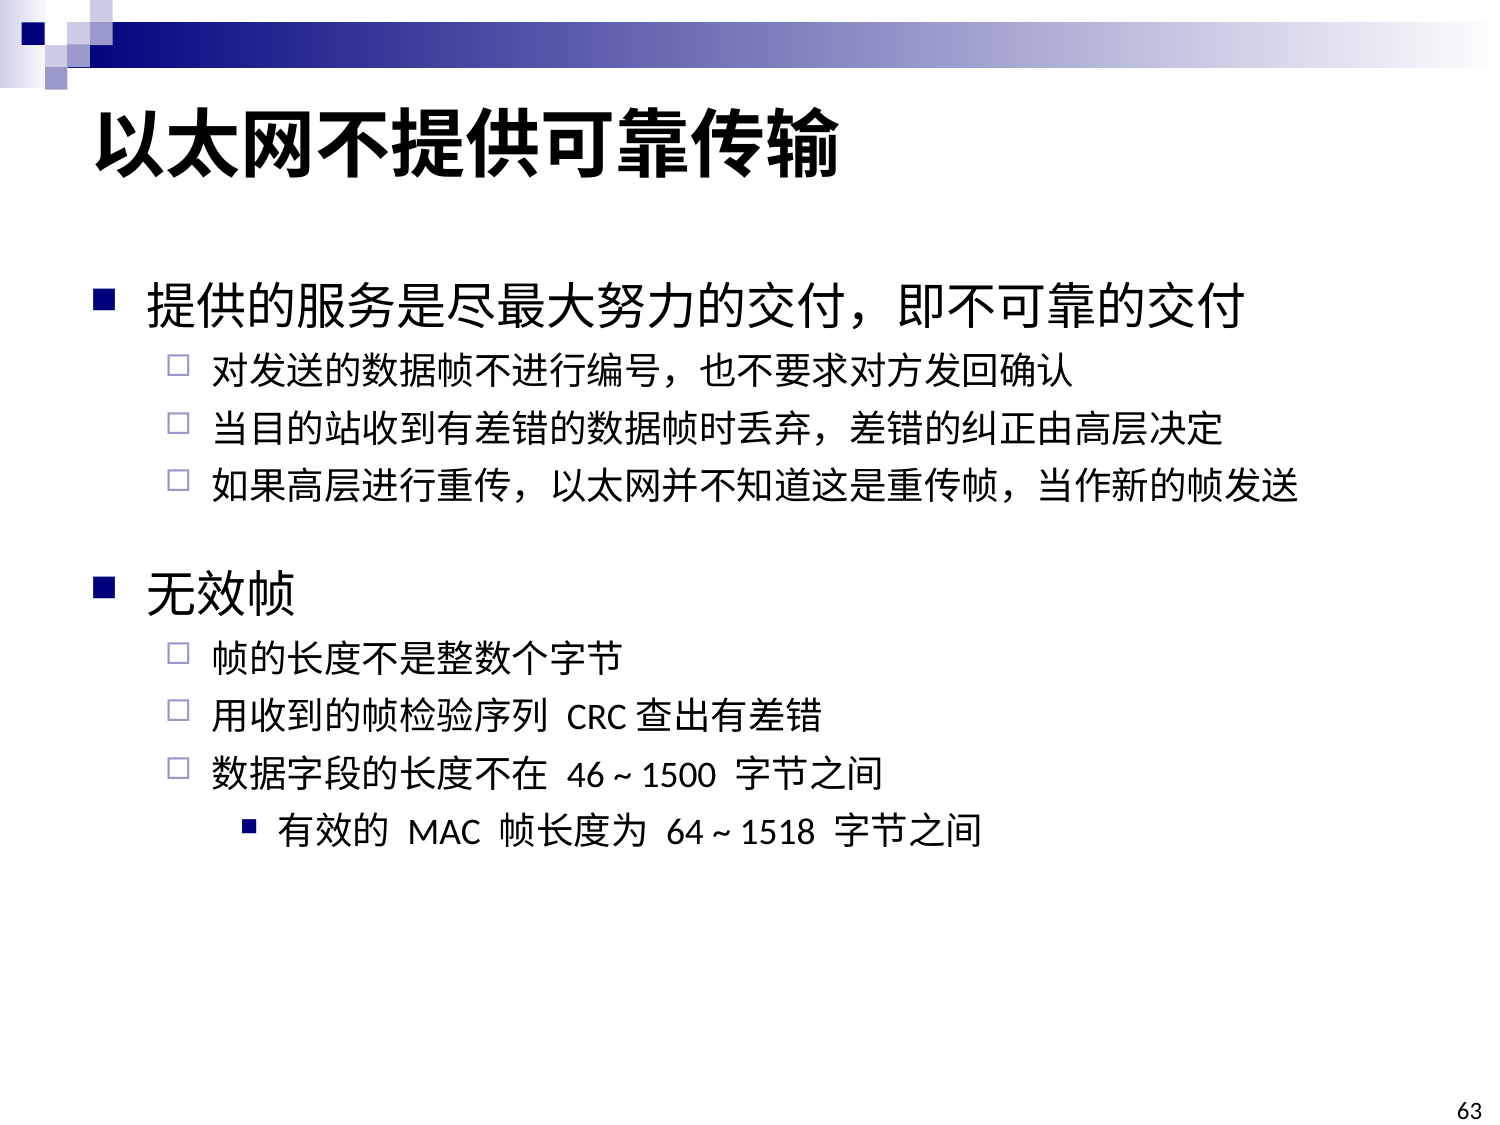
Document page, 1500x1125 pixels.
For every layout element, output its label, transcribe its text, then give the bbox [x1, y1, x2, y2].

list 提供的服务是尽最大努力的交付，即不可靠的交付 对发送的数据帧不进行编号，也不要求对方发回确认 当目的站收到有差错的数据帧时丢弃，差错的纠正由高层决定 如果高层进行重传，以太网并不知道这是重传帧，当作新的帧发送 无效帧 帧的长度不是整数个字节 用收到的帧检验序列 CRC查出有差错 数据字段的长度不在 46 ~ 1500 字节之间 有效的 MAC 帧长度为 64 ~ 1518 字节之间 [75, 237, 1449, 1063]
slide_number 63 [1448, 1100, 1483, 1125]
title 以太网不提供可靠传输 [75, 75, 1425, 209]
